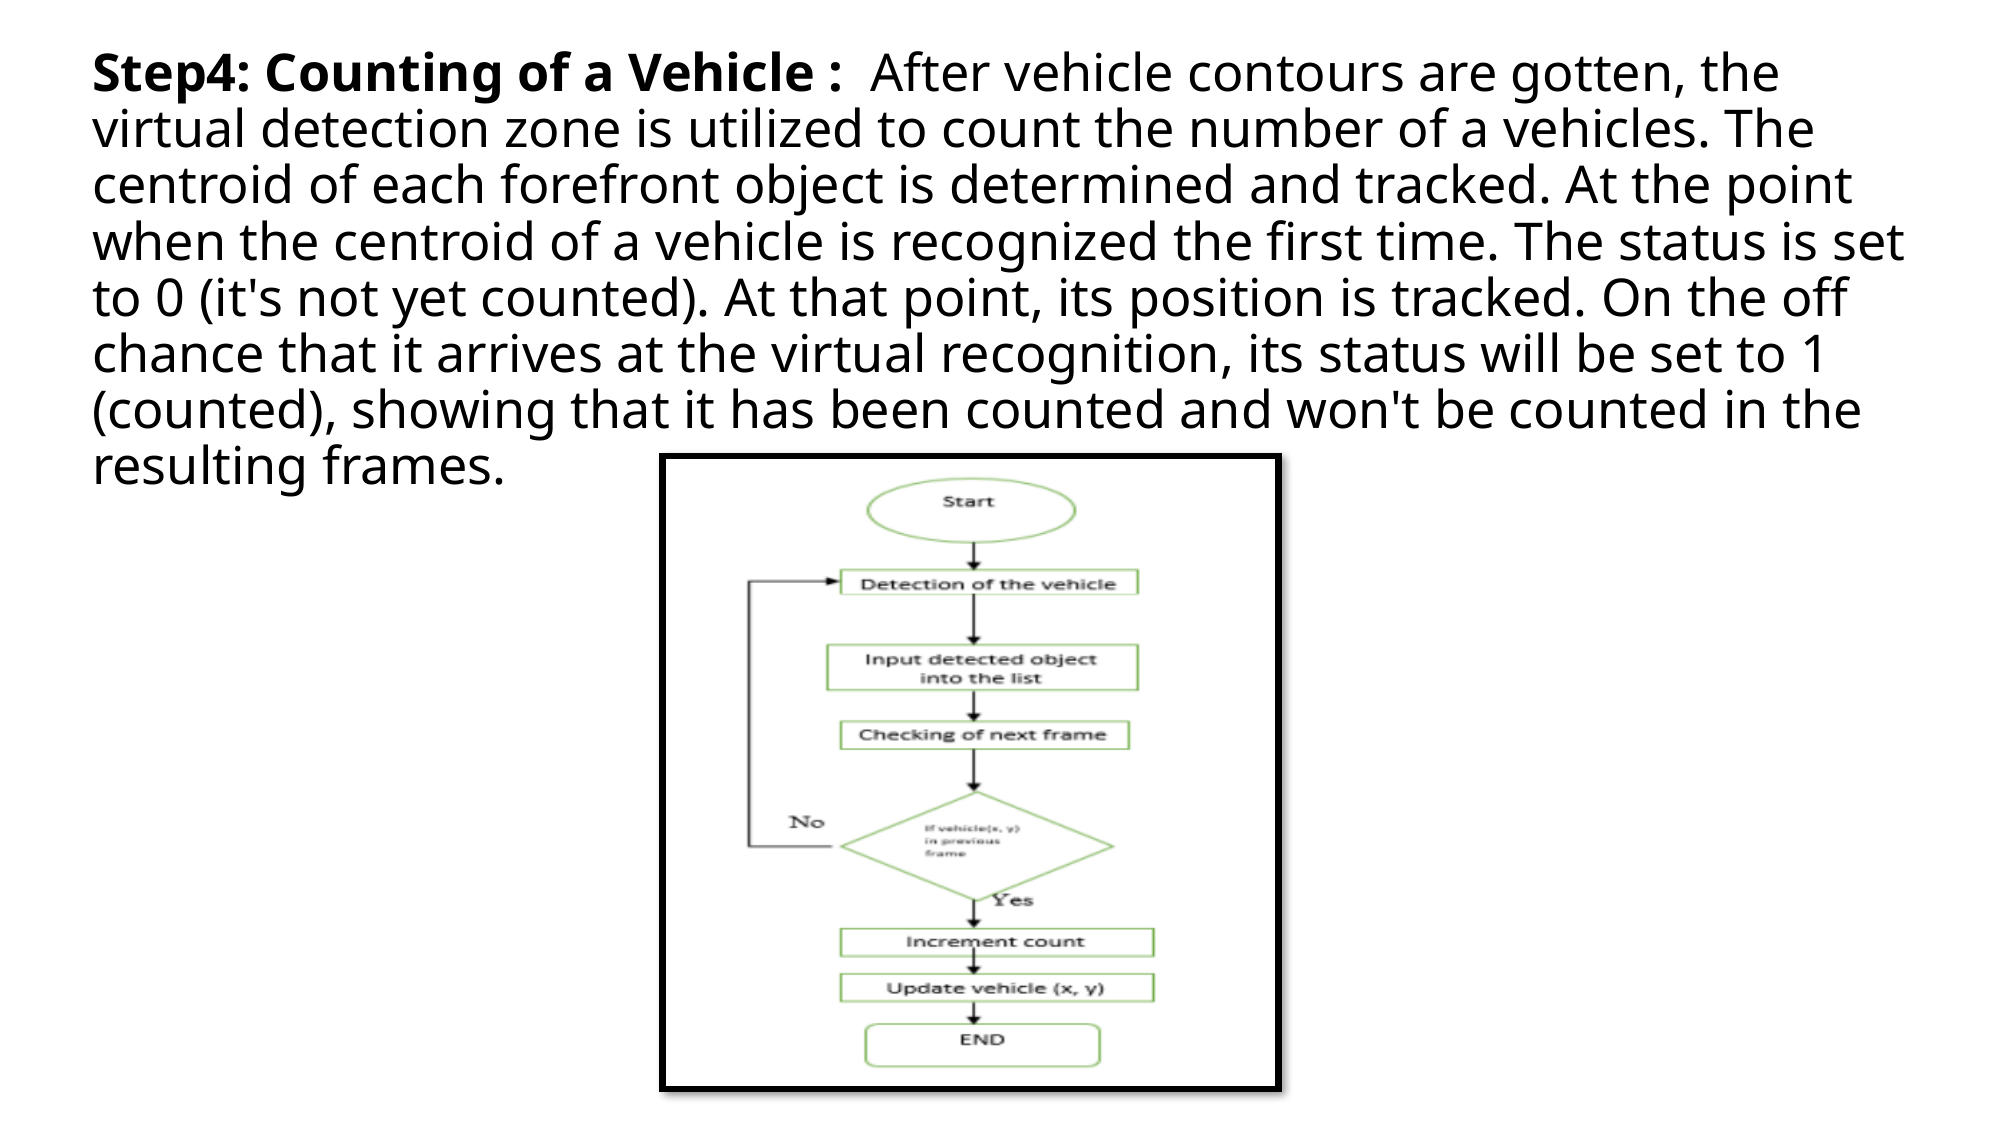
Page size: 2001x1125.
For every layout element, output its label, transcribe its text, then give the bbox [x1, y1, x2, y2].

list Step4: Counting of a Vehicle : After vehicle contours are gotten, the virtual detection zone is utilized to count the number of a vehicles. The centroid of each forefront object is determined and tracked. At the point when the centroid of a vehicle is recognized the first time. The status is set to 0 (it's not yet counted). At that point, its position is tracked. On the off chance that it arrives at the virtual recognition, its status will be set to 1 (counted), showing that it has been counted and won't be counted in the resulting frames. [77, 39, 1923, 1086]
picture [665, 458, 1276, 1086]
